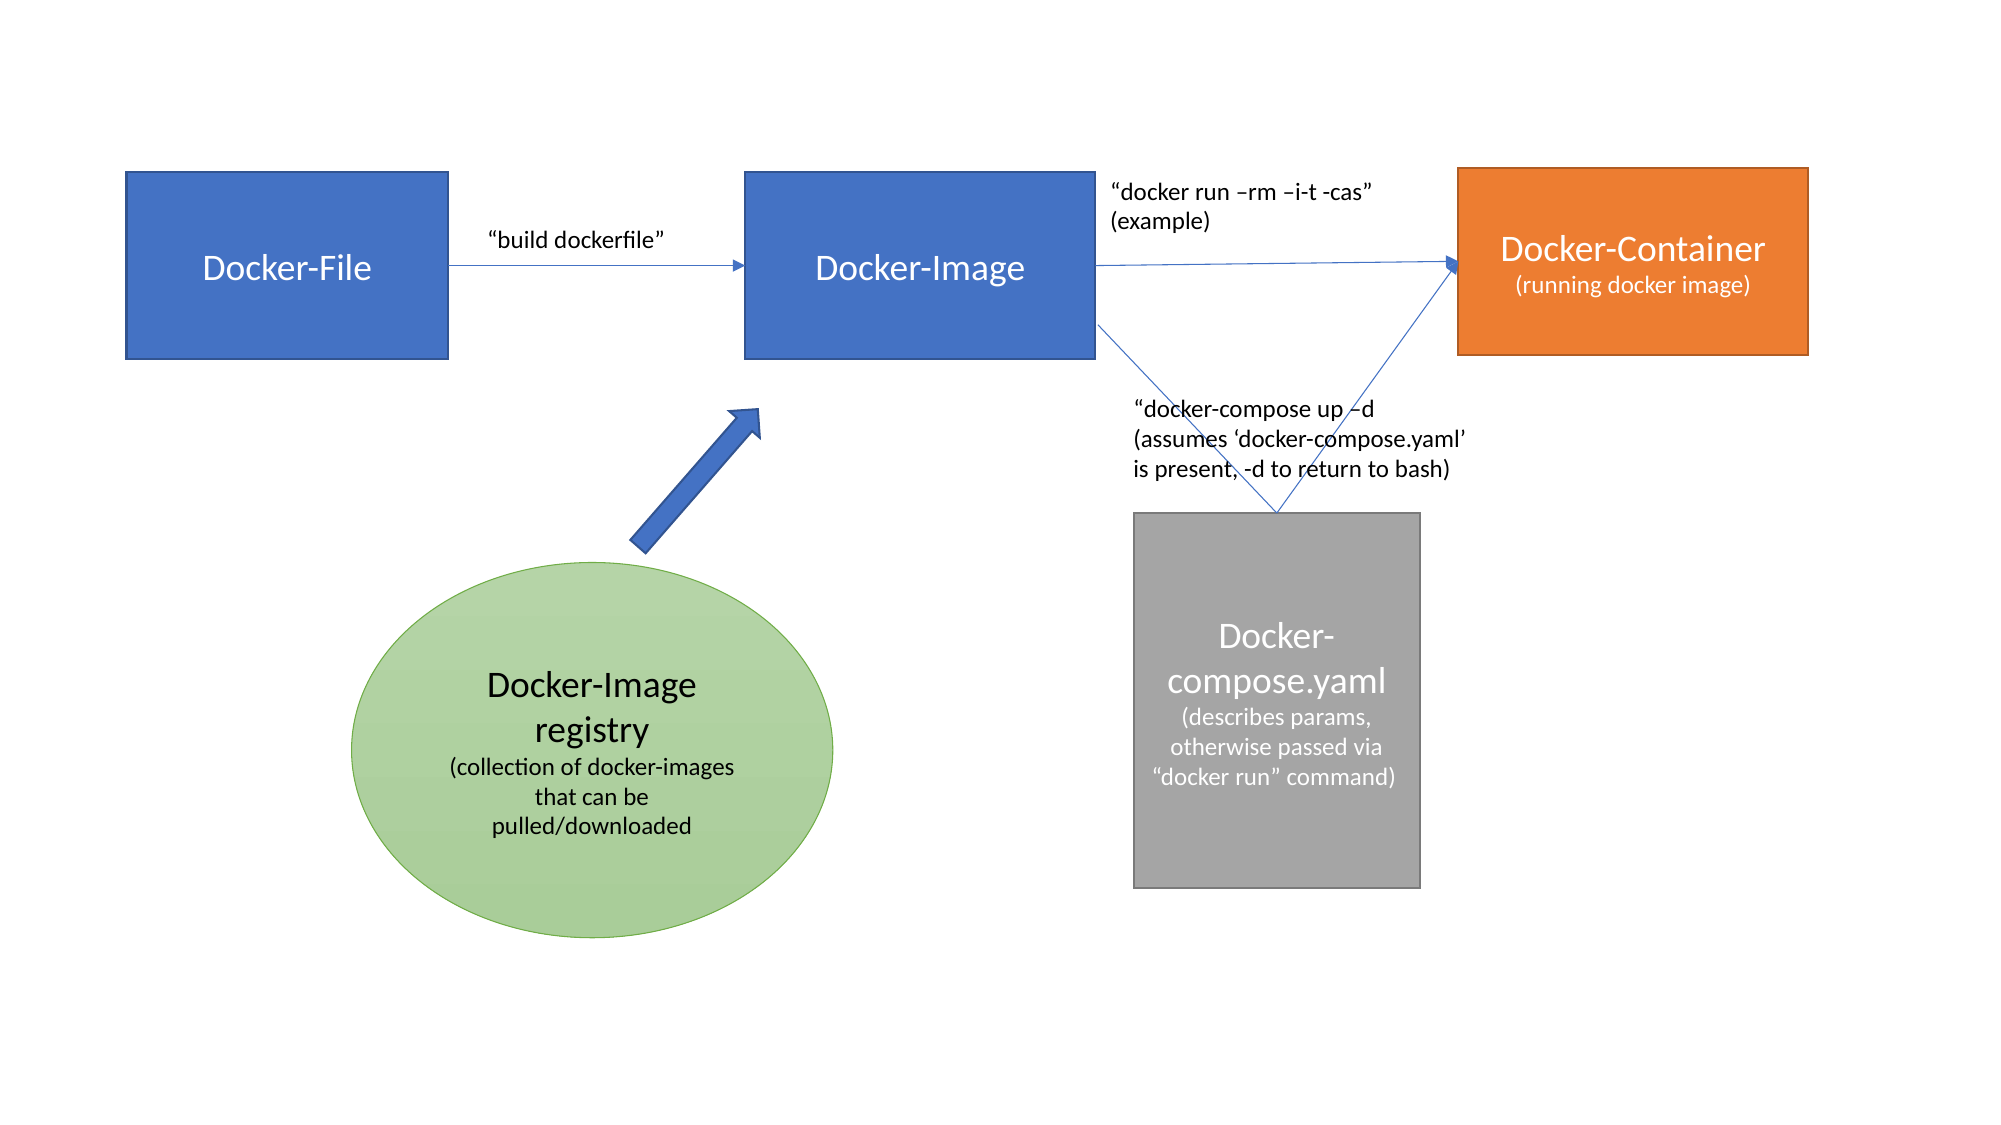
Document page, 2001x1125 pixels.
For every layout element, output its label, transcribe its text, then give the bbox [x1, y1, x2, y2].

text_box Docker-Image registry (collection of docker-images that can be pulled/downloaded [351, 561, 834, 939]
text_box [1095, 261, 1276, 266]
text_box Docker-File [125, 171, 449, 360]
text_box “docker run –rm –i-t -cas” (example) [1095, 167, 1459, 243]
text_box “build dockerfile” [472, 215, 722, 261]
text_box “docker-compose up –d (assumes ‘docker-compose.yaml’ is present, -d to return to bash) [1118, 385, 1482, 520]
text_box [1097, 324, 1276, 514]
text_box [1276, 261, 1459, 514]
text_box Docker-compose.yaml (describes params, otherwise passed via “docker run” command) [1133, 520, 1421, 889]
text_box Docker-Image [744, 171, 1096, 360]
text_box Docker-Container (running docker image) [1457, 167, 1809, 356]
text_box [628, 408, 762, 555]
